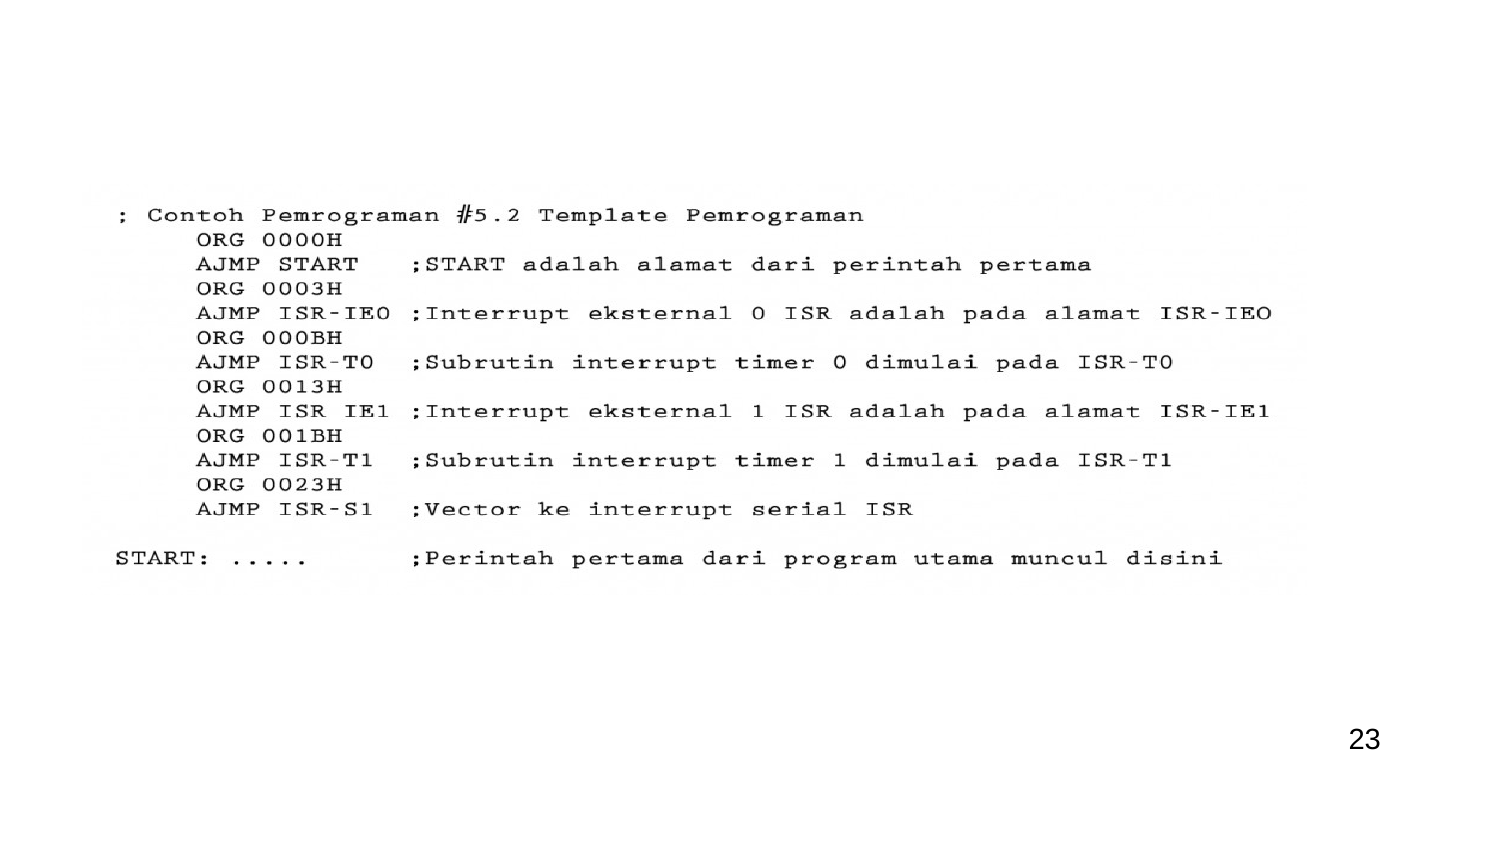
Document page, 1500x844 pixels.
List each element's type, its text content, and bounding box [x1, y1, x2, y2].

slide_number 23 [1333, 705, 1434, 770]
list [81, 184, 1308, 595]
